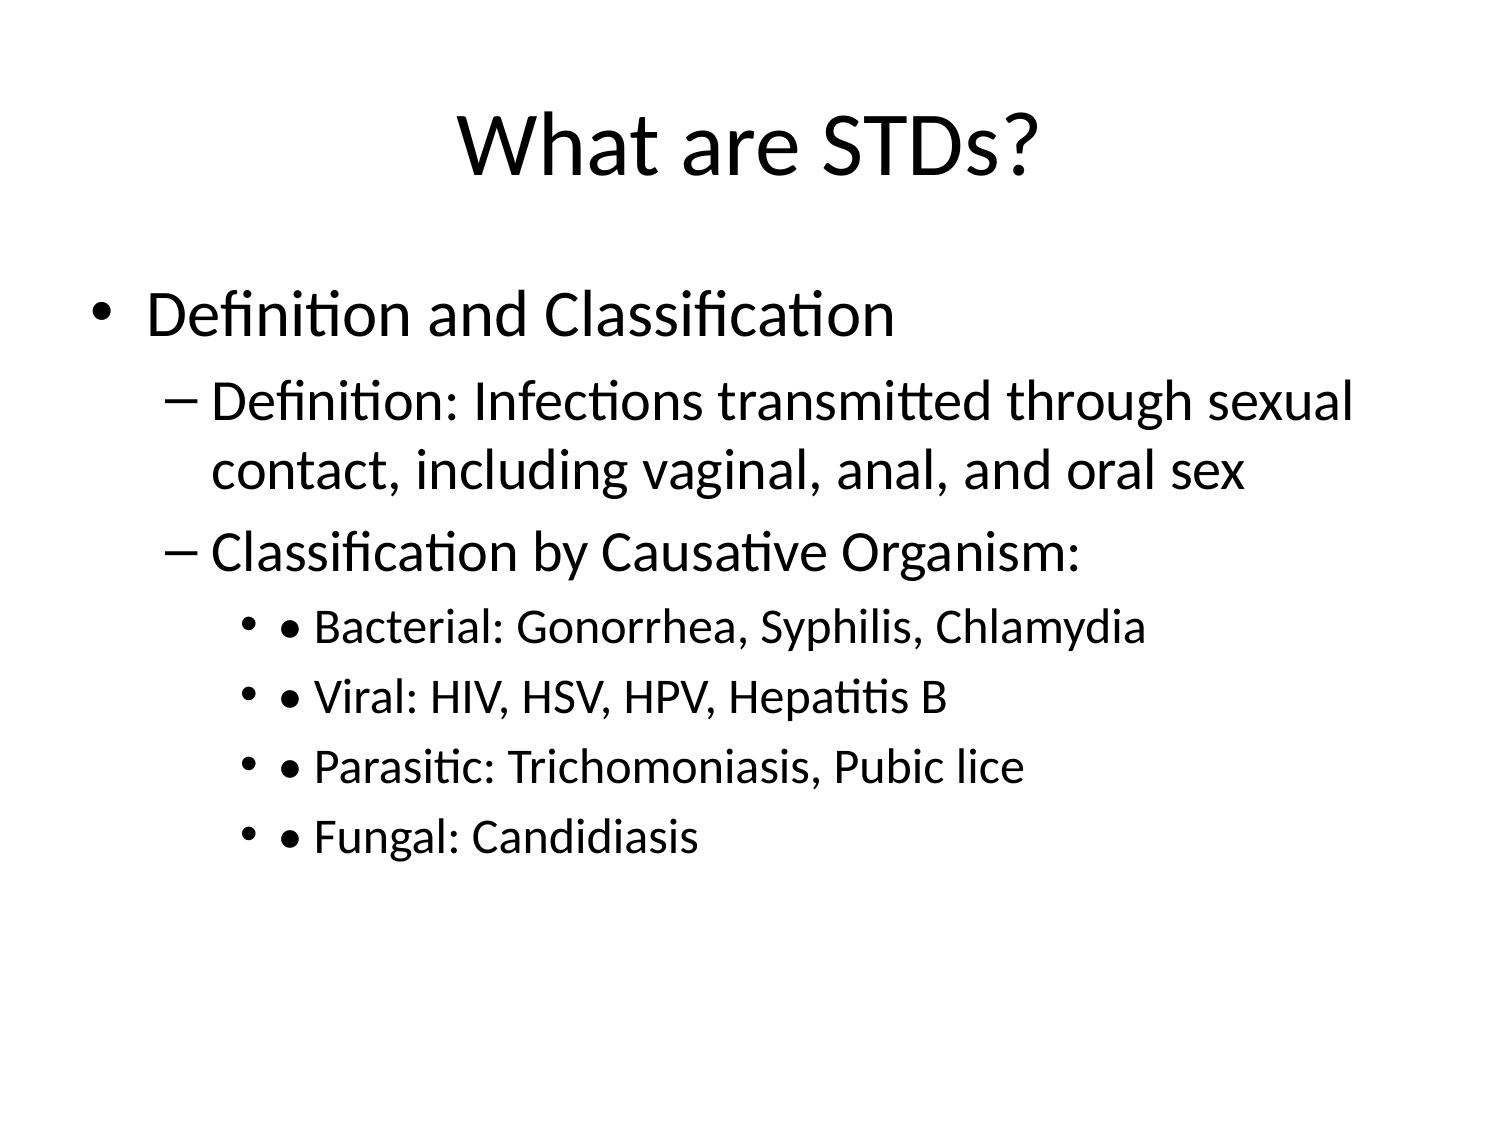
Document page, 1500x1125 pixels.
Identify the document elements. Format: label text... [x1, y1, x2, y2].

list Definition and Classification Definition: Infections transmitted through sexual contact, including vaginal, anal, and oral sex Classification by Causative Organism: • Bacterial: Gonorrhea, Syphilis, Chlamydia • Viral: HIV, HSV, HPV, Hepatitis B • Parasitic: Trichomoniasis, Pubic lice • Fungal: Candidiasis [75, 262, 1425, 1005]
title What are STDs? [75, 45, 1425, 233]
